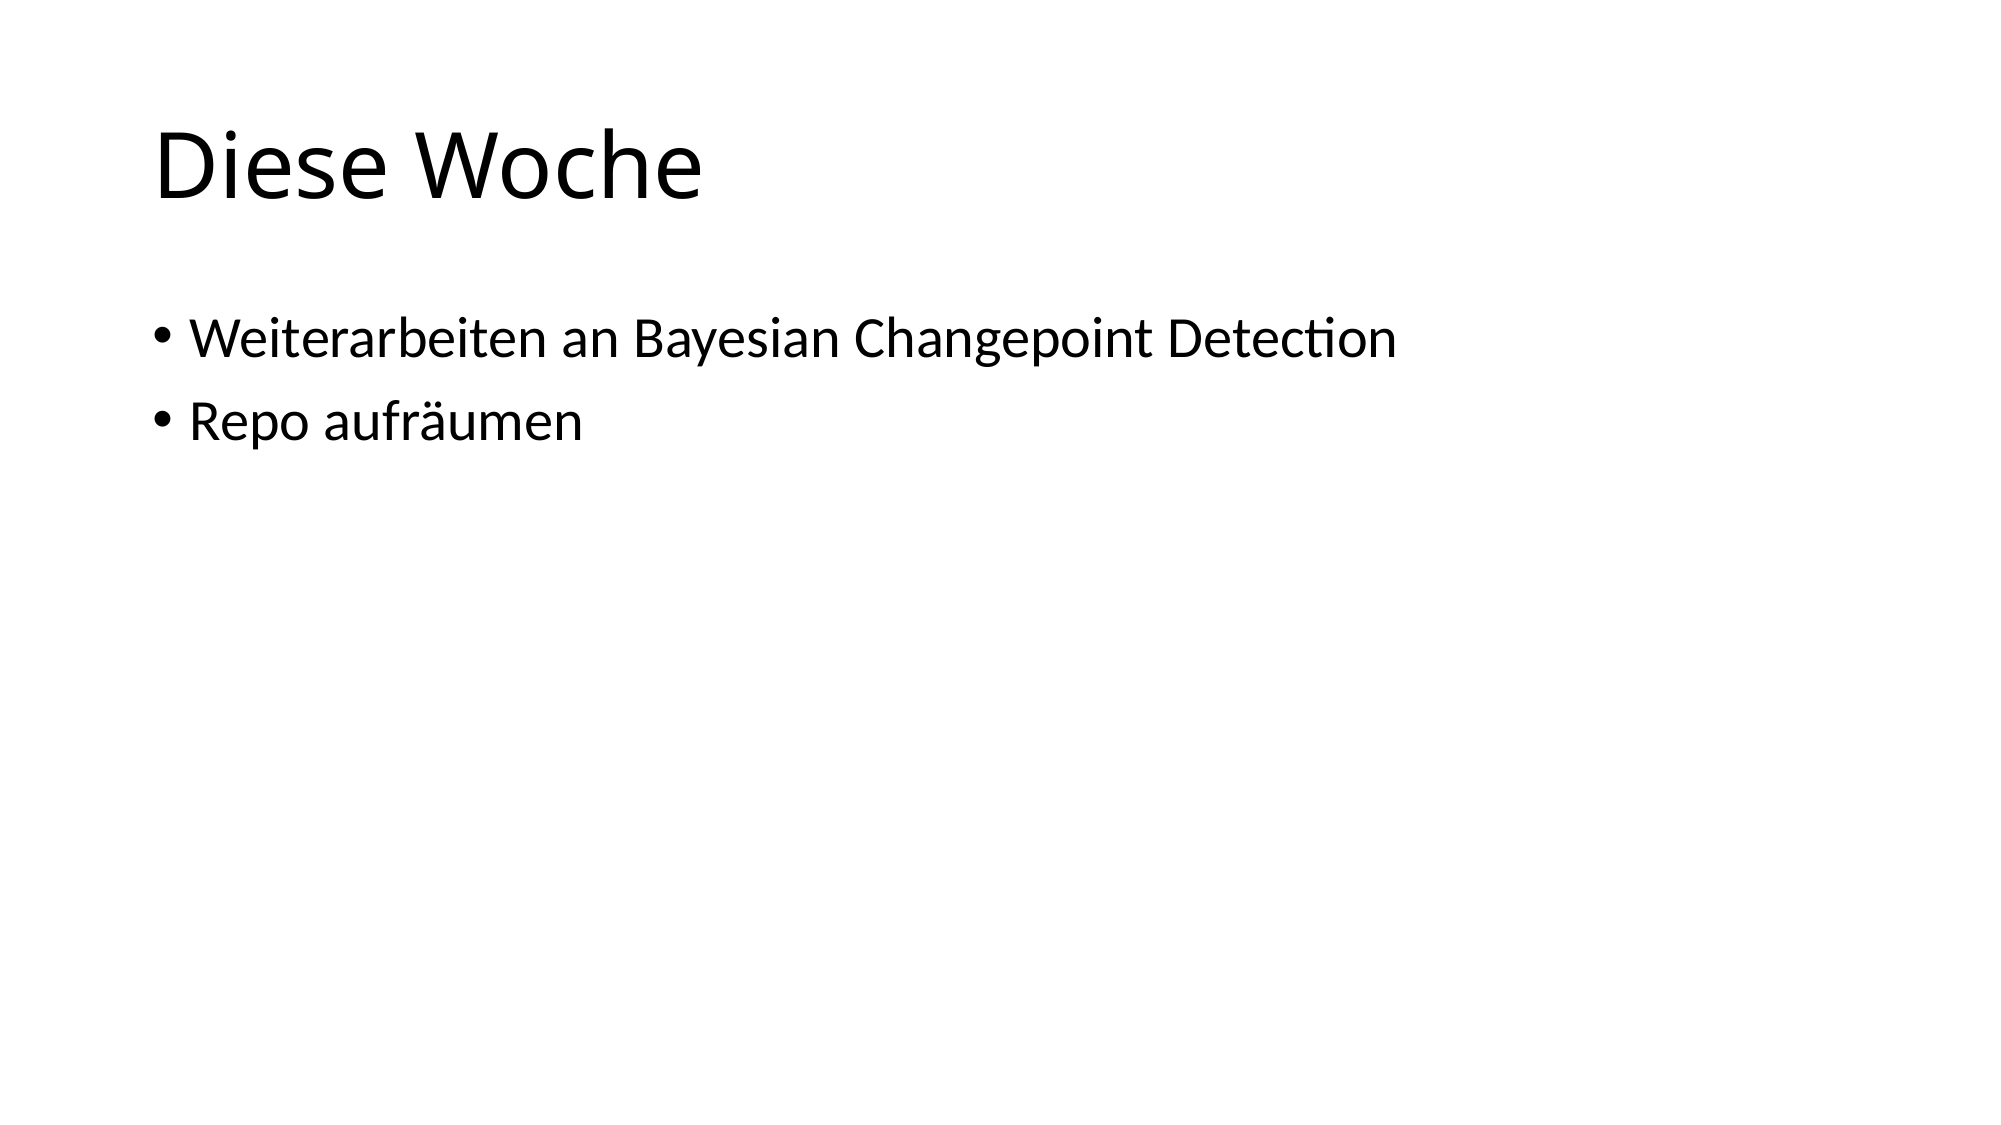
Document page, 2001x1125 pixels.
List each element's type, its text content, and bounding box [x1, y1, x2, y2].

title Diese Woche [137, 59, 1863, 278]
list Weiterarbeiten an Bayesian Changepoint Detection Repo aufräumen [137, 299, 1863, 1014]
